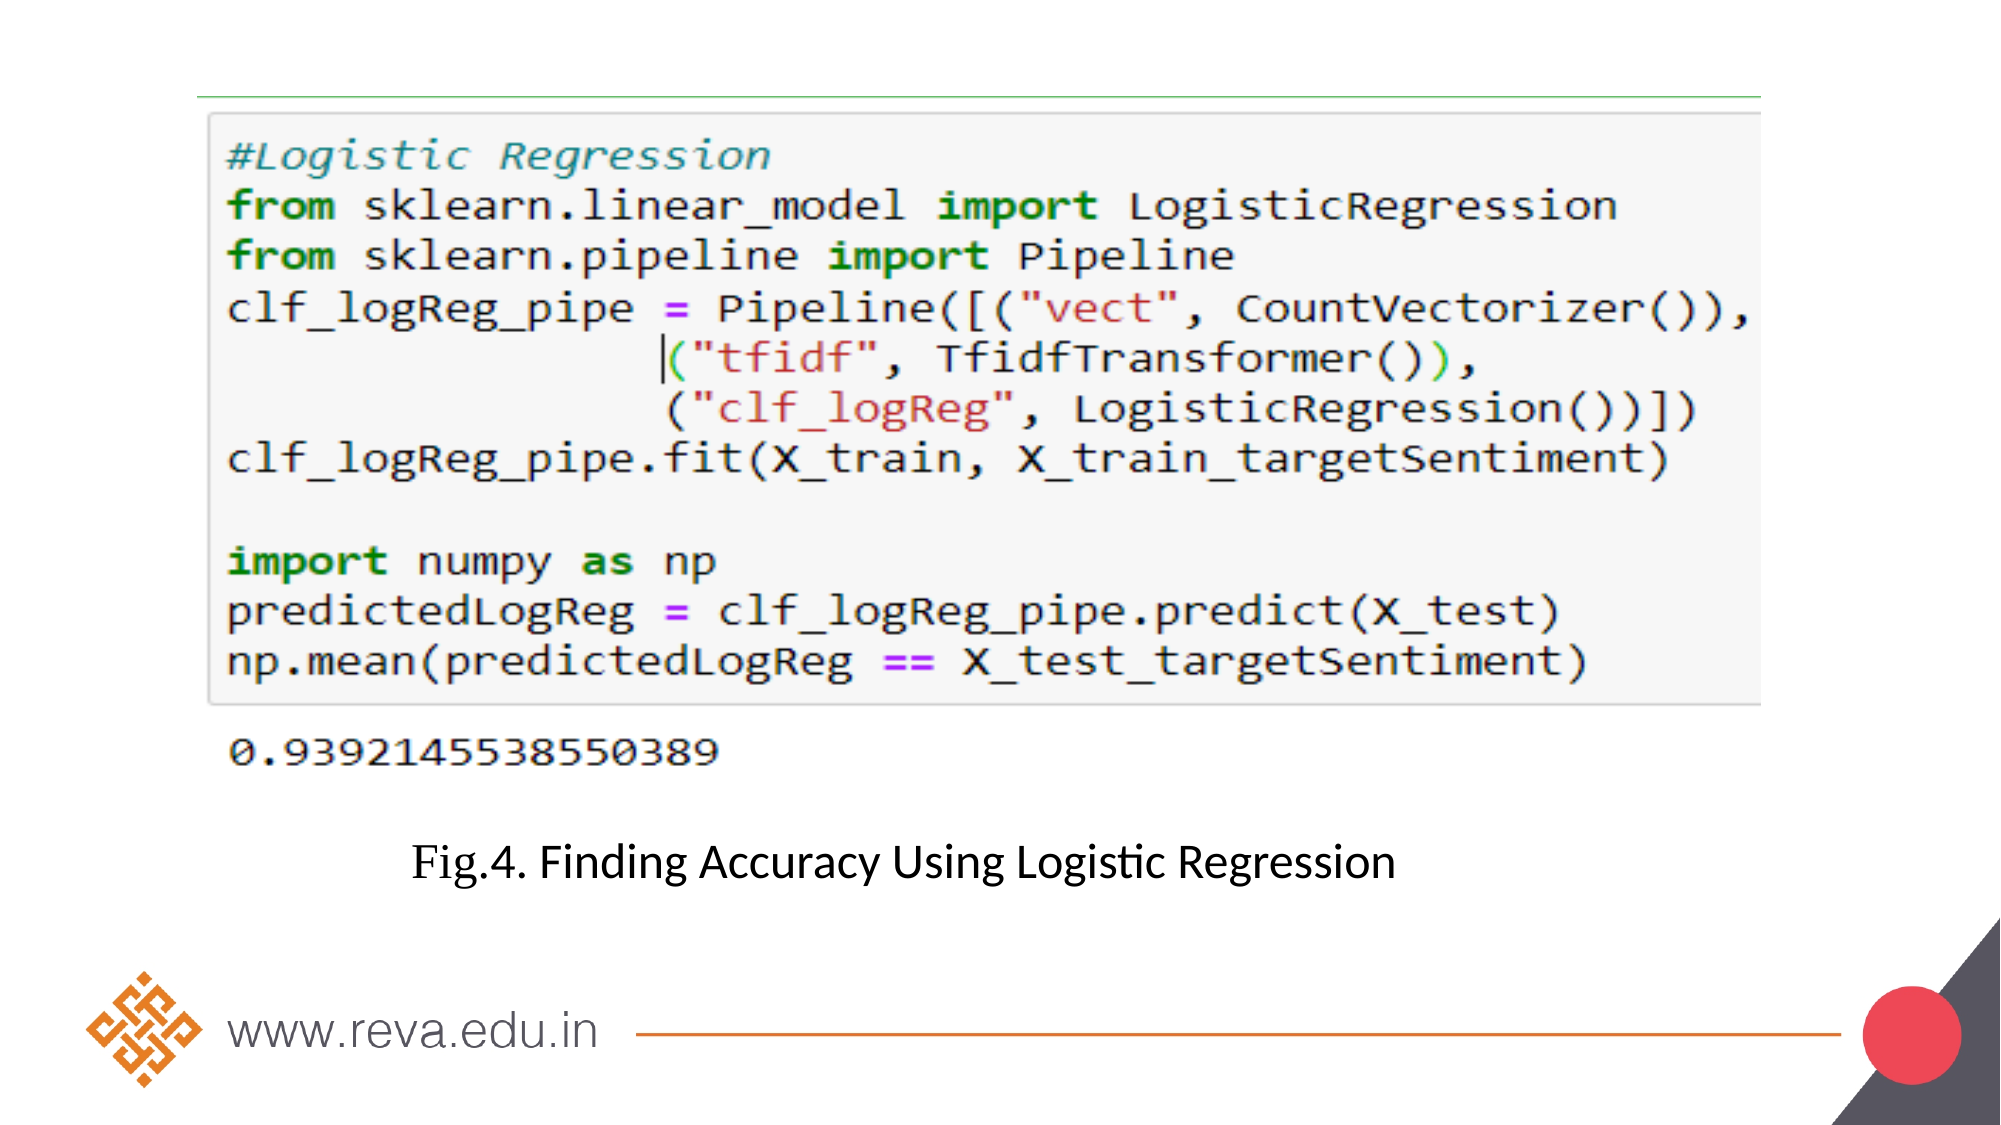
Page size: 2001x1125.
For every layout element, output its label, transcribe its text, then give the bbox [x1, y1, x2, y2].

text_box Fig.4. Finding Accuracy Using Logistic Regression [297, 812, 1524, 896]
picture [0, 0, 2000, 1125]
